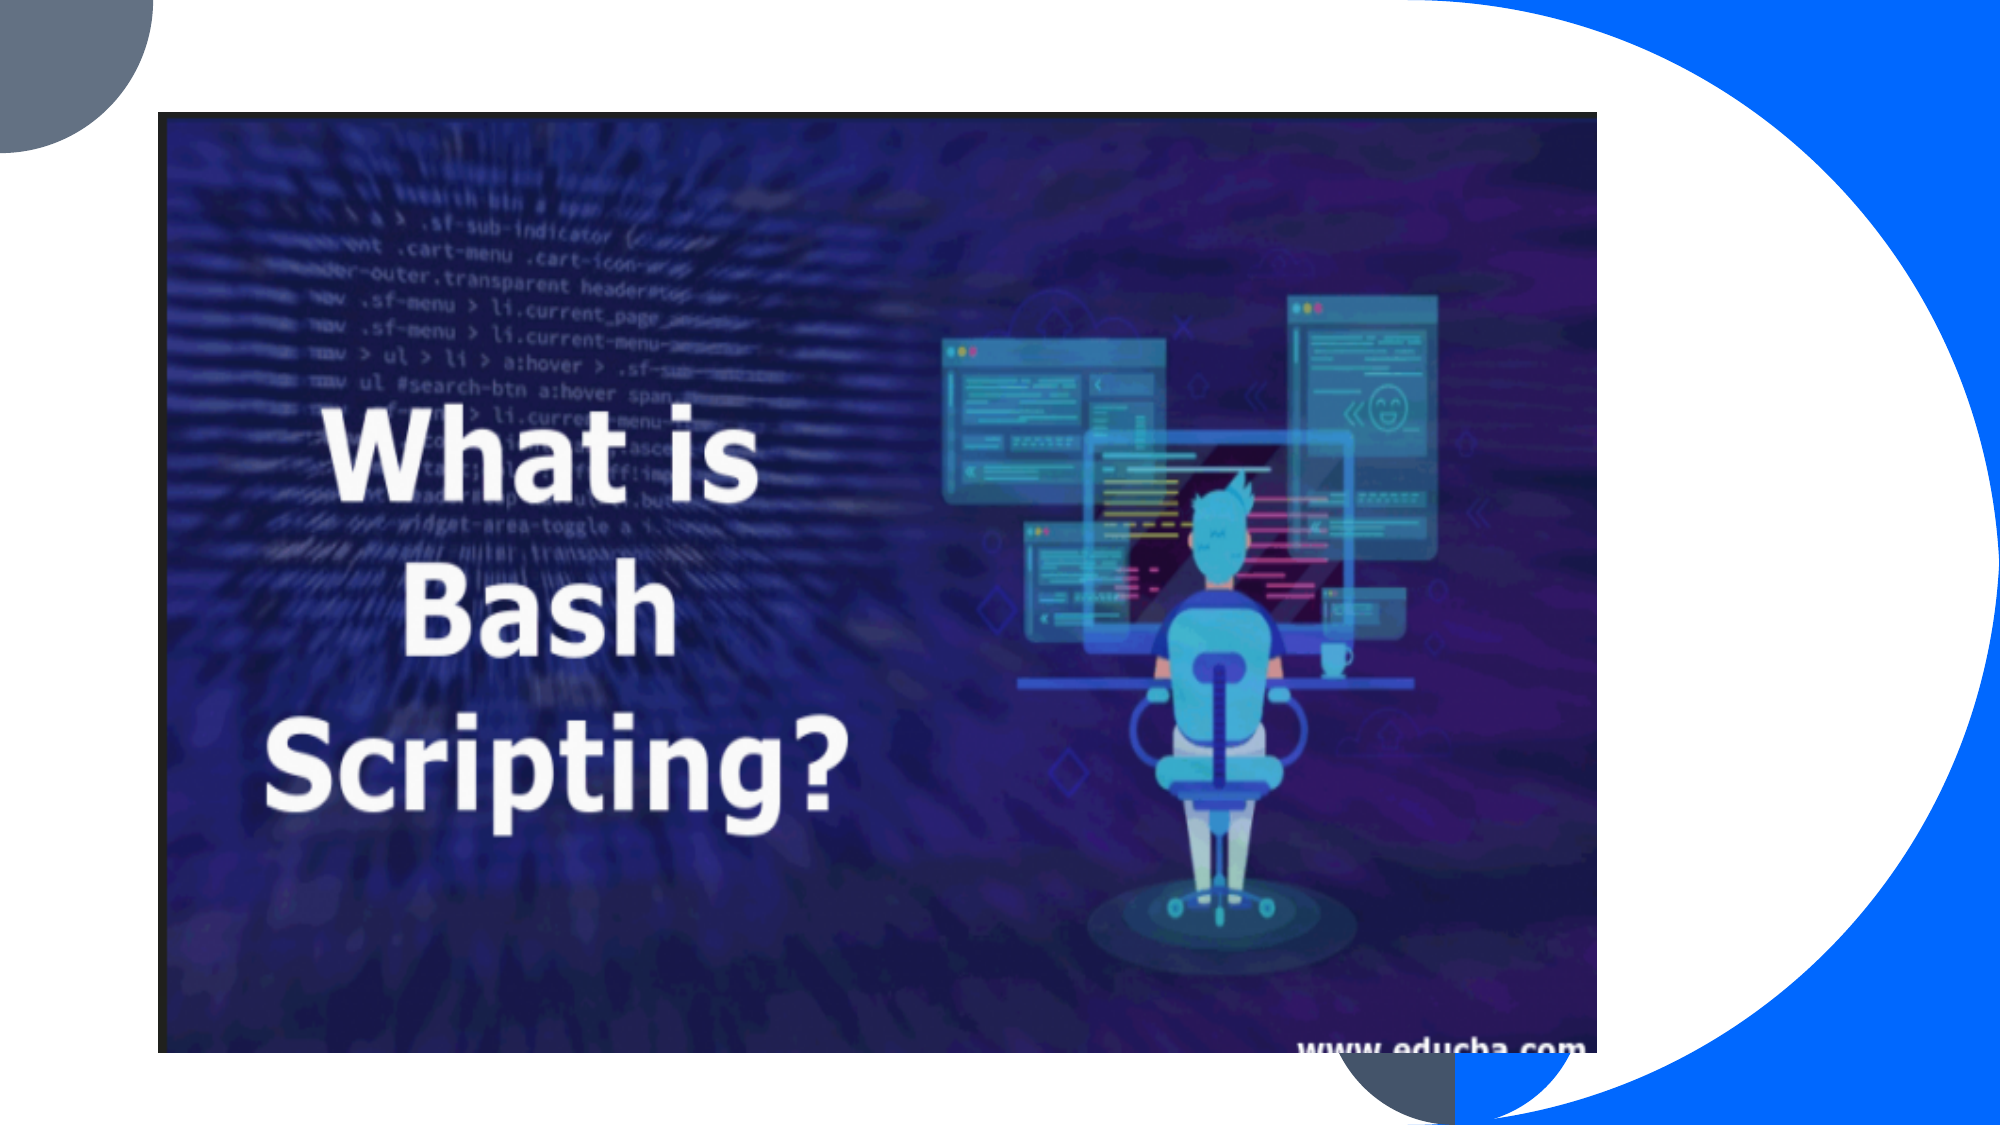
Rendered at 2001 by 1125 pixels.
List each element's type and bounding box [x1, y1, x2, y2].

picture [158, 112, 1597, 1053]
